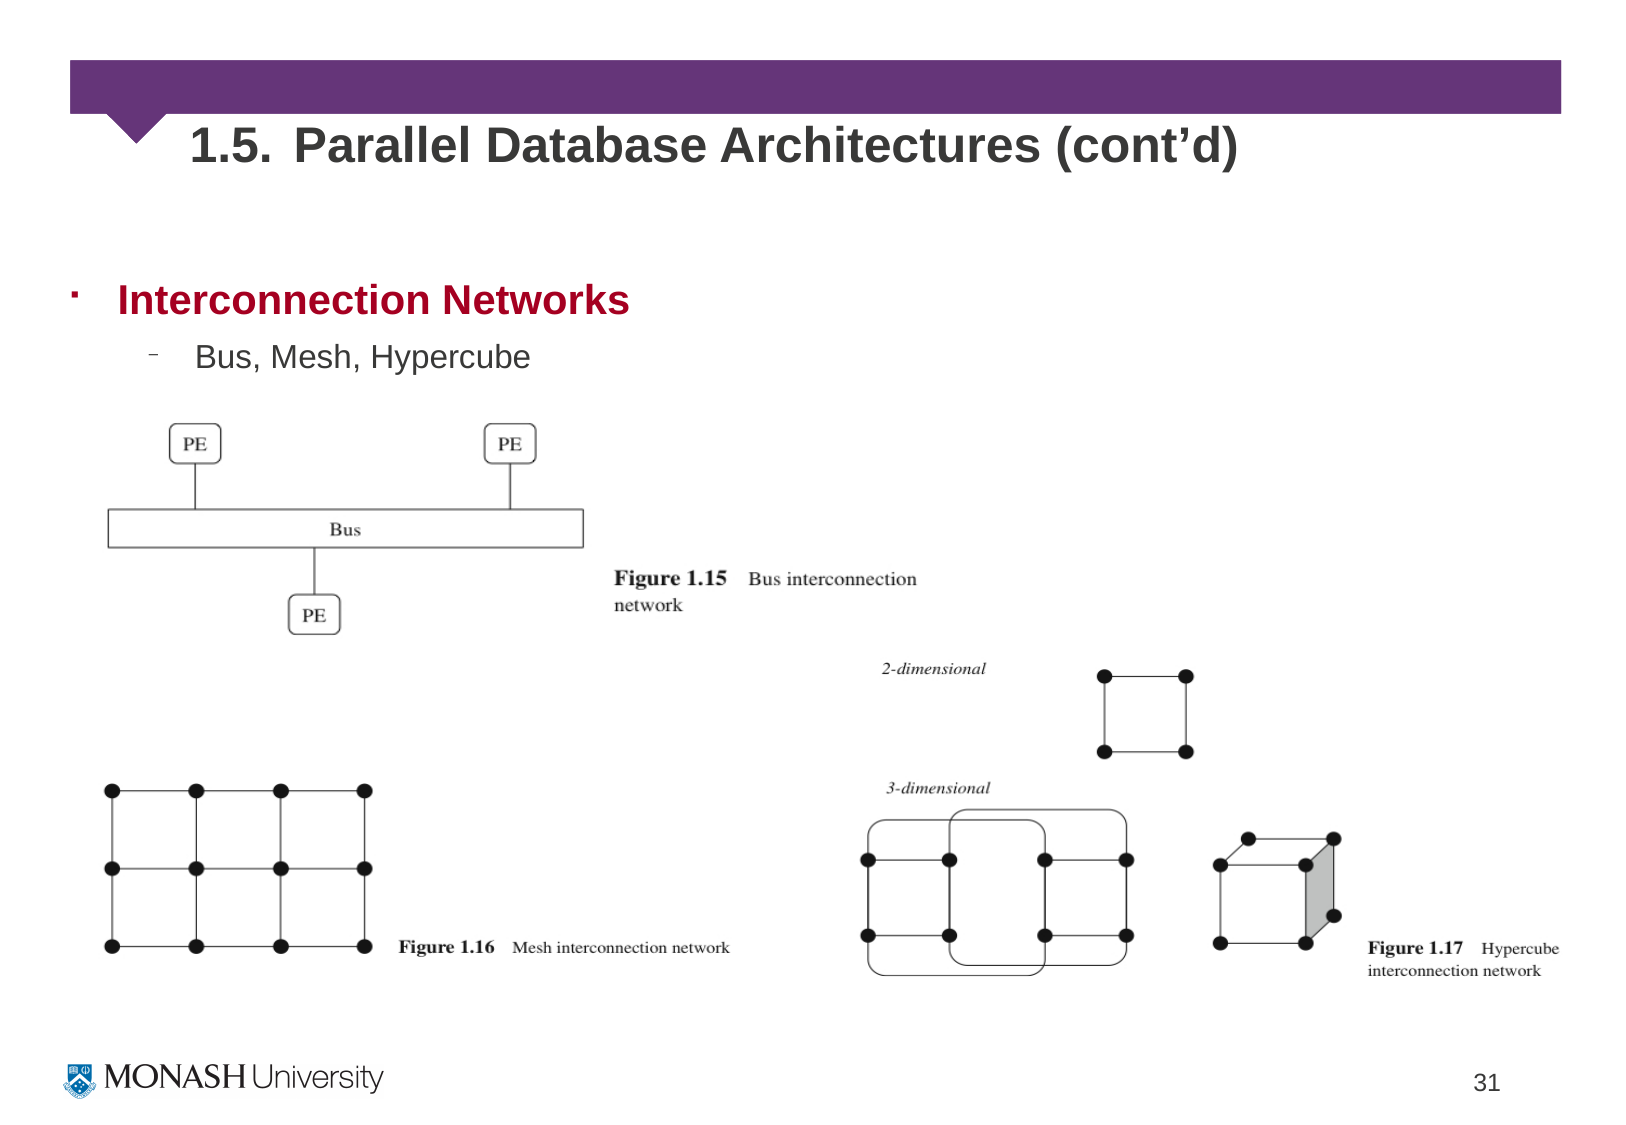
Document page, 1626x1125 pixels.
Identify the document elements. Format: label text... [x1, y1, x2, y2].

picture [80, 766, 767, 974]
picture [63, 1064, 384, 1099]
title 1.5. Parallel Database Architectures (cont’d) [189, 87, 1571, 275]
list Interconnection Networks Bus, Mesh, Hypercube [70, 272, 1562, 1041]
picture [80, 401, 1592, 1005]
